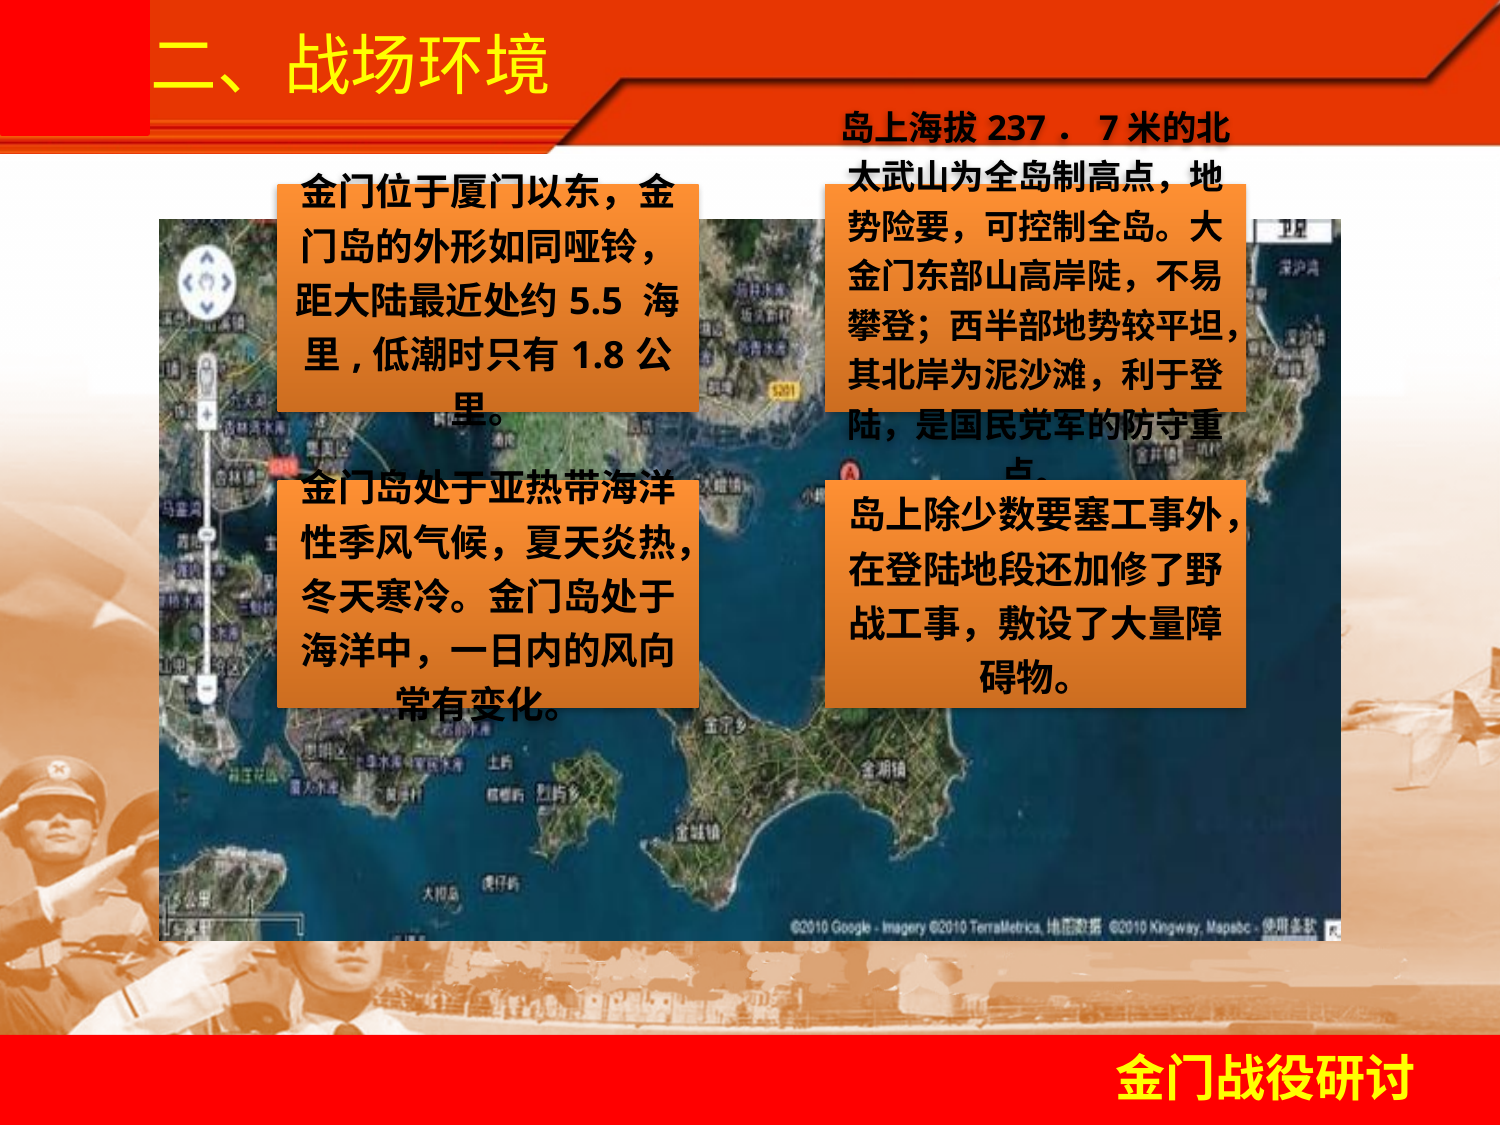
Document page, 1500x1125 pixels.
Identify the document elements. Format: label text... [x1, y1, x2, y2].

picture [159, 219, 277, 941]
text_box [0, 0, 150, 136]
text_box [277, 184, 1247, 965]
text_box 二、战场环境 [150, 15, 593, 111]
picture [1247, 219, 1341, 941]
picture [0, 0, 1500, 154]
footer 金门战役研讨 [1027, 1046, 1500, 1107]
